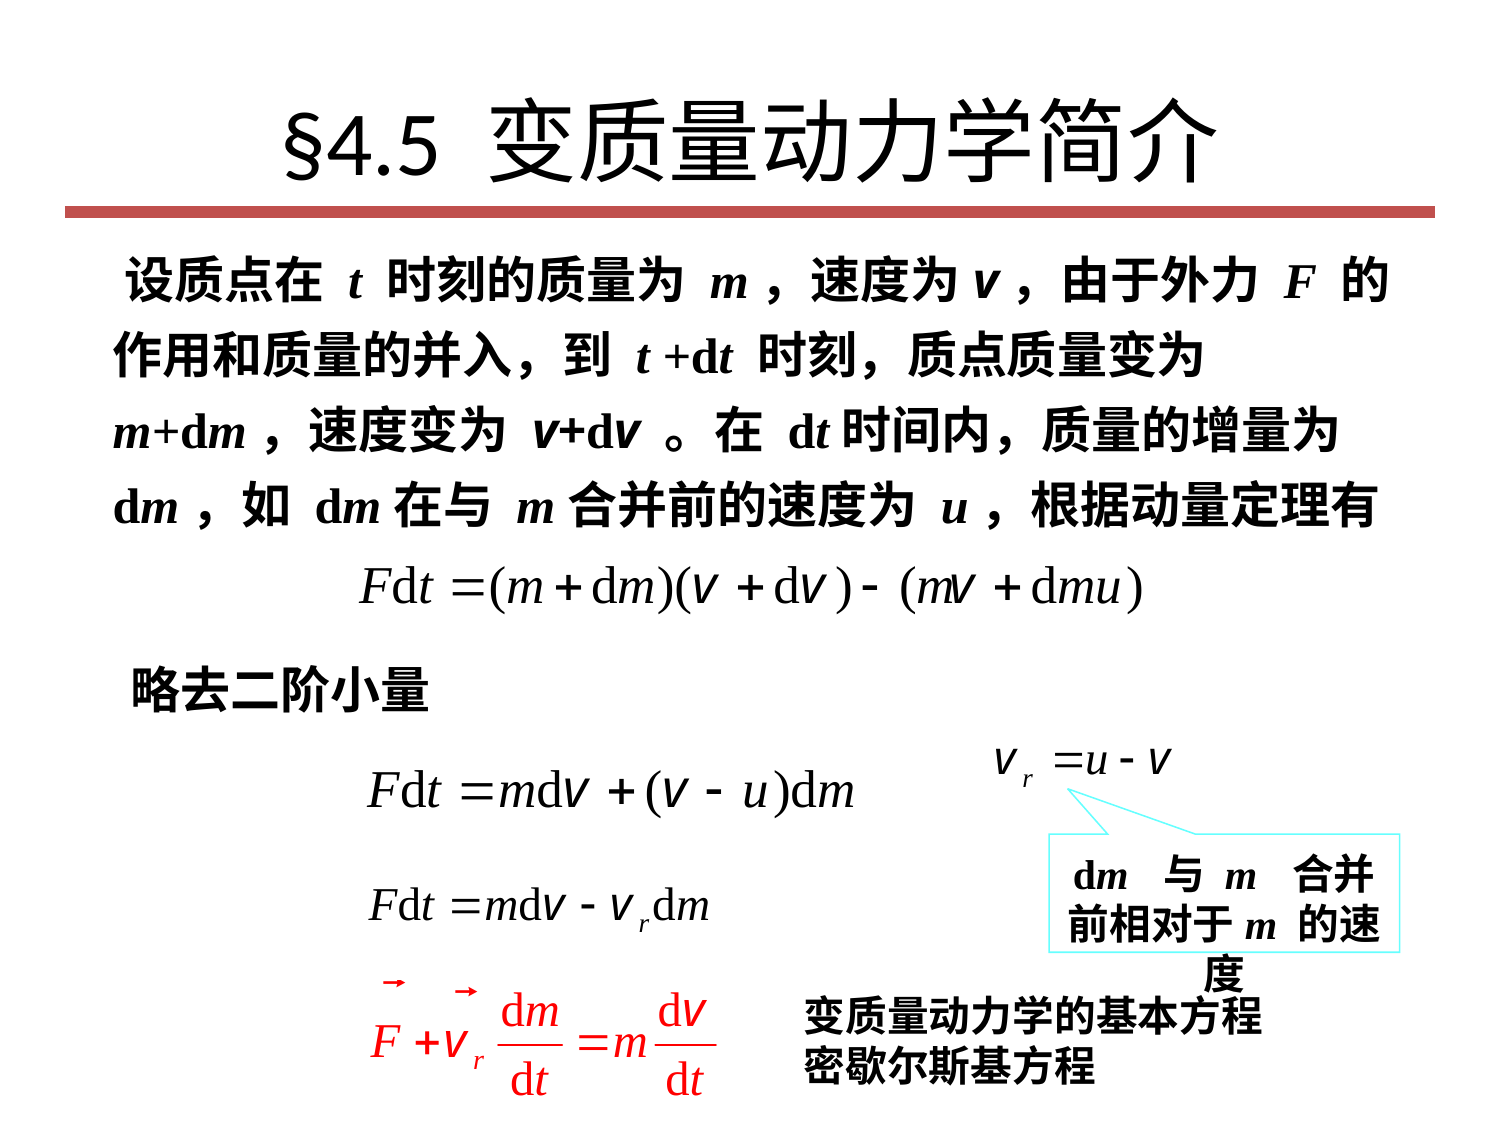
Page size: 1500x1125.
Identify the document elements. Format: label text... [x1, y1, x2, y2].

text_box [361, 980, 727, 1107]
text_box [357, 744, 864, 830]
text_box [359, 865, 719, 945]
text_box 略去二阶小量 [115, 645, 457, 733]
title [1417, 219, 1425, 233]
text_box 设质点在 t 时刻的质量为 m，速度为v，由于外力 F 的作用和质量的并入，到 t +dt 时刻，质点质量变为 m+dm，速度变为 v+dv 。在 dt时间内，质量的增量为 dm，如 dm在与 m合并前的速度为 u，根据动量定理有 [53, 219, 1417, 547]
text_box 变质量动力学的基本方程 密歇尔斯基方程 [788, 976, 1278, 1104]
text_box dm 与 m 合并前相对于m 的速度 [1049, 808, 1400, 953]
title §4.5 变质量动力学简介 [75, 45, 1425, 206]
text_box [349, 541, 1156, 627]
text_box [991, 727, 1187, 799]
